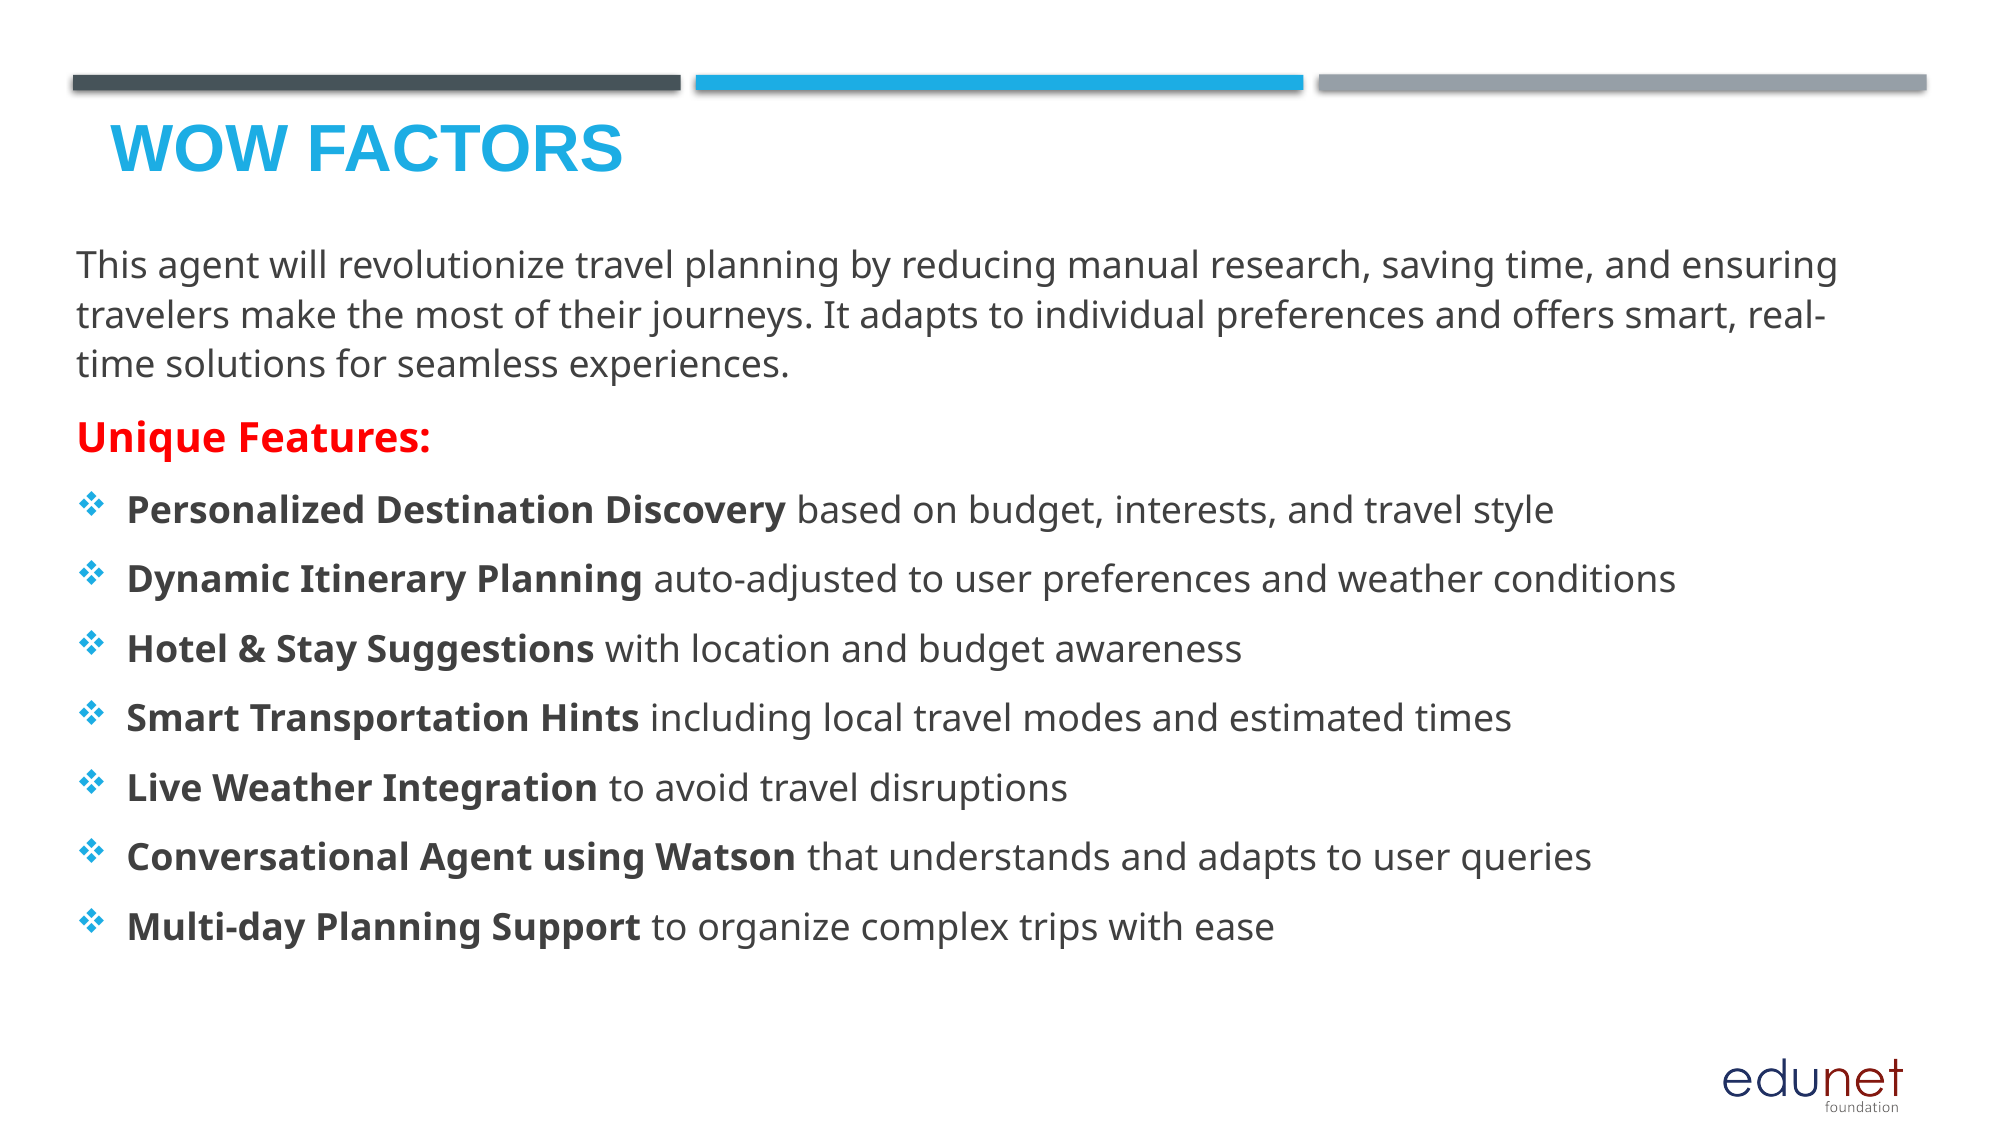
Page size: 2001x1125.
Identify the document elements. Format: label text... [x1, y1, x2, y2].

picture [1719, 1056, 1905, 1116]
list This agent will revolutionize travel planning by reducing manual research, saving time, and ensuring travelers make the most of their journeys. It adapts to individual preferences and offers smart, real-time solutions for seamless experiences. Unique Features: Personalized Destination Discovery based on budget, interests, and travel style Dynamic Itinerary Planning auto-adjusted to user preferences and weather conditions Hotel & Stay Suggestions with location and budget awareness Smart Transportation Hints including local travel modes and estimated times Live Weather Integration to avoid travel disruptions Conversational Agent using Watson that understands and adapts to user queries Multi-day Planning Support to organize complex trips with ease [61, 213, 1905, 1041]
title Wow factors [95, 109, 1905, 192]
